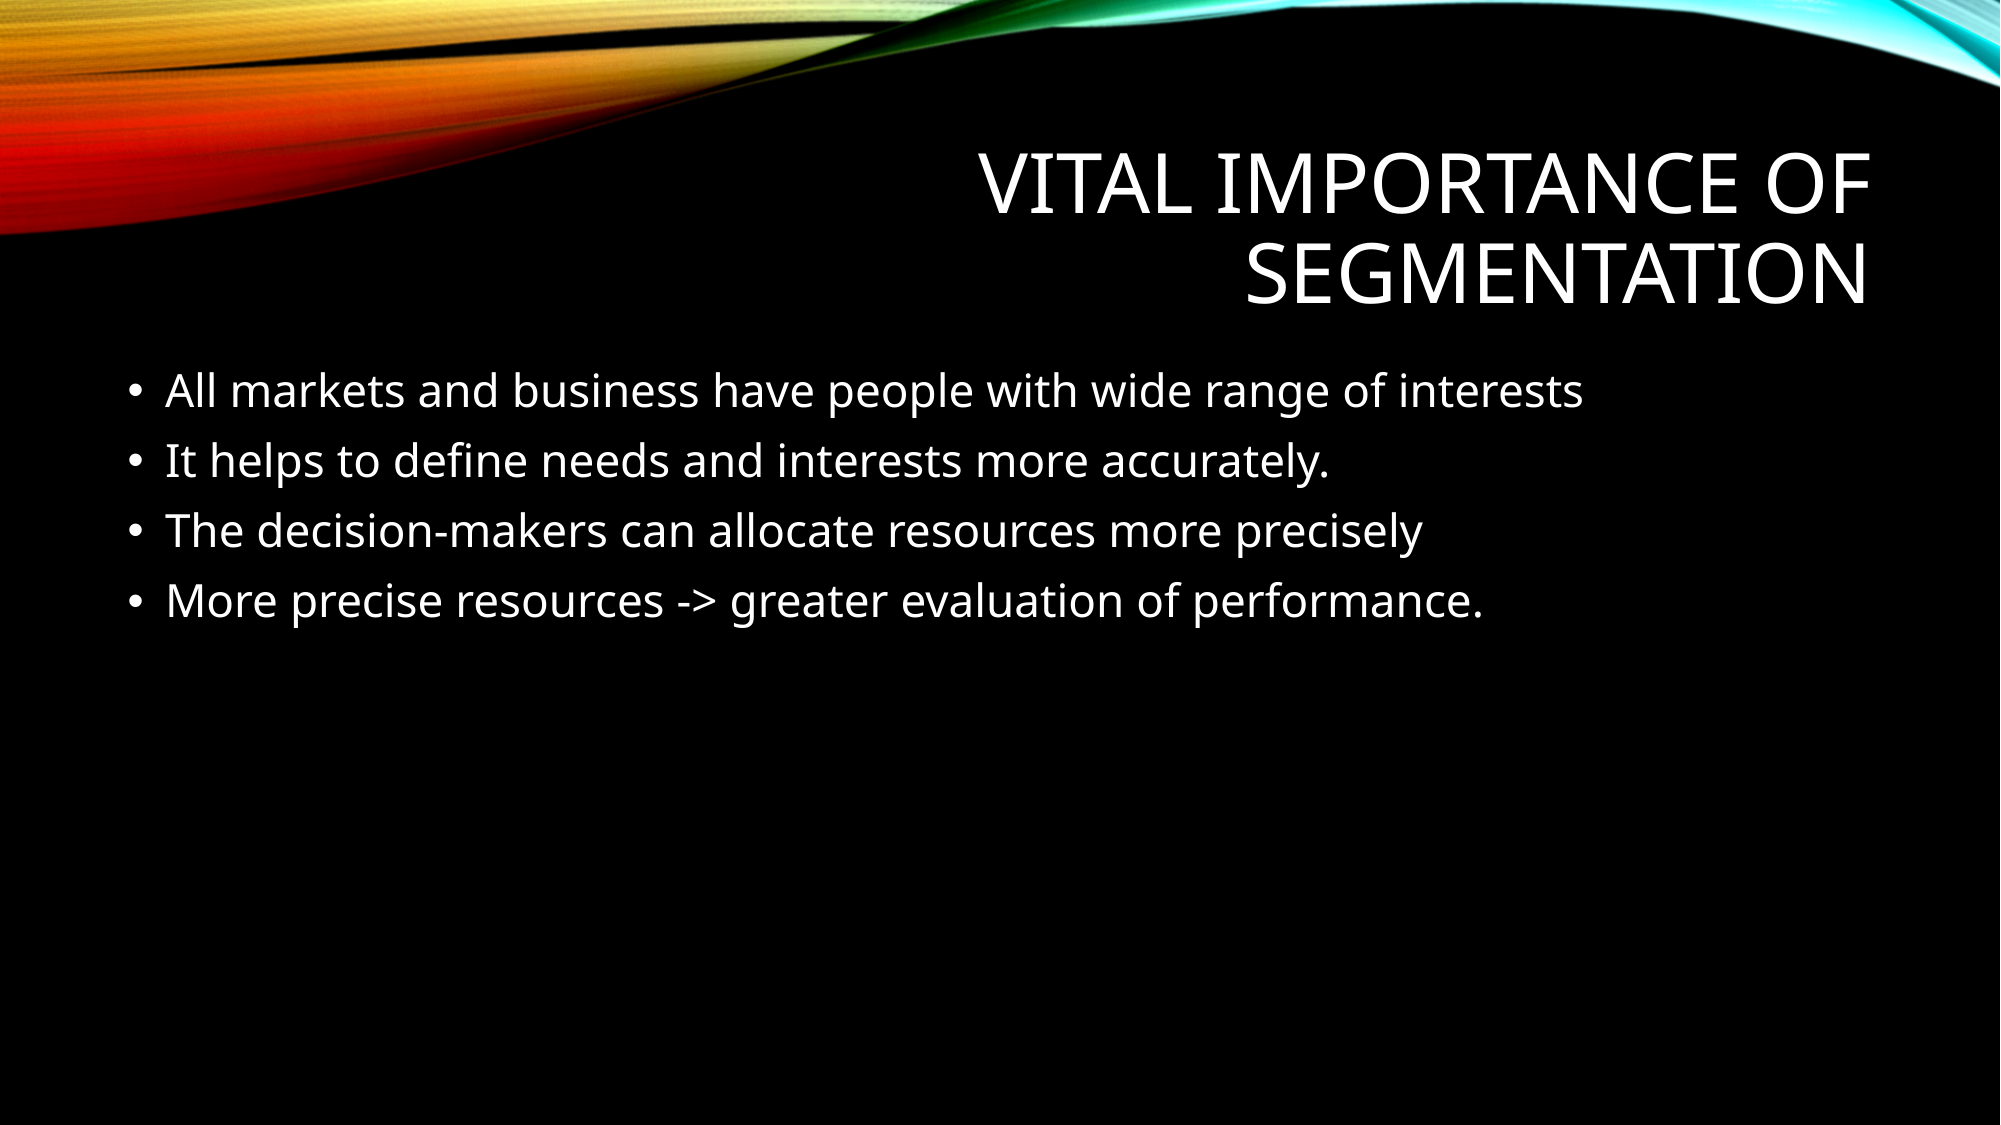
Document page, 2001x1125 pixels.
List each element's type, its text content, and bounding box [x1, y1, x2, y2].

list All markets and business have people with wide range of interests It helps to define needs and interests more accurately. The decision-makers can allocate resources more precisely More precise resources -> greater evaluation of performance. [112, 360, 1888, 1021]
picture [0, 0, 2000, 237]
title Vital importance of segmentation [474, 125, 1888, 338]
